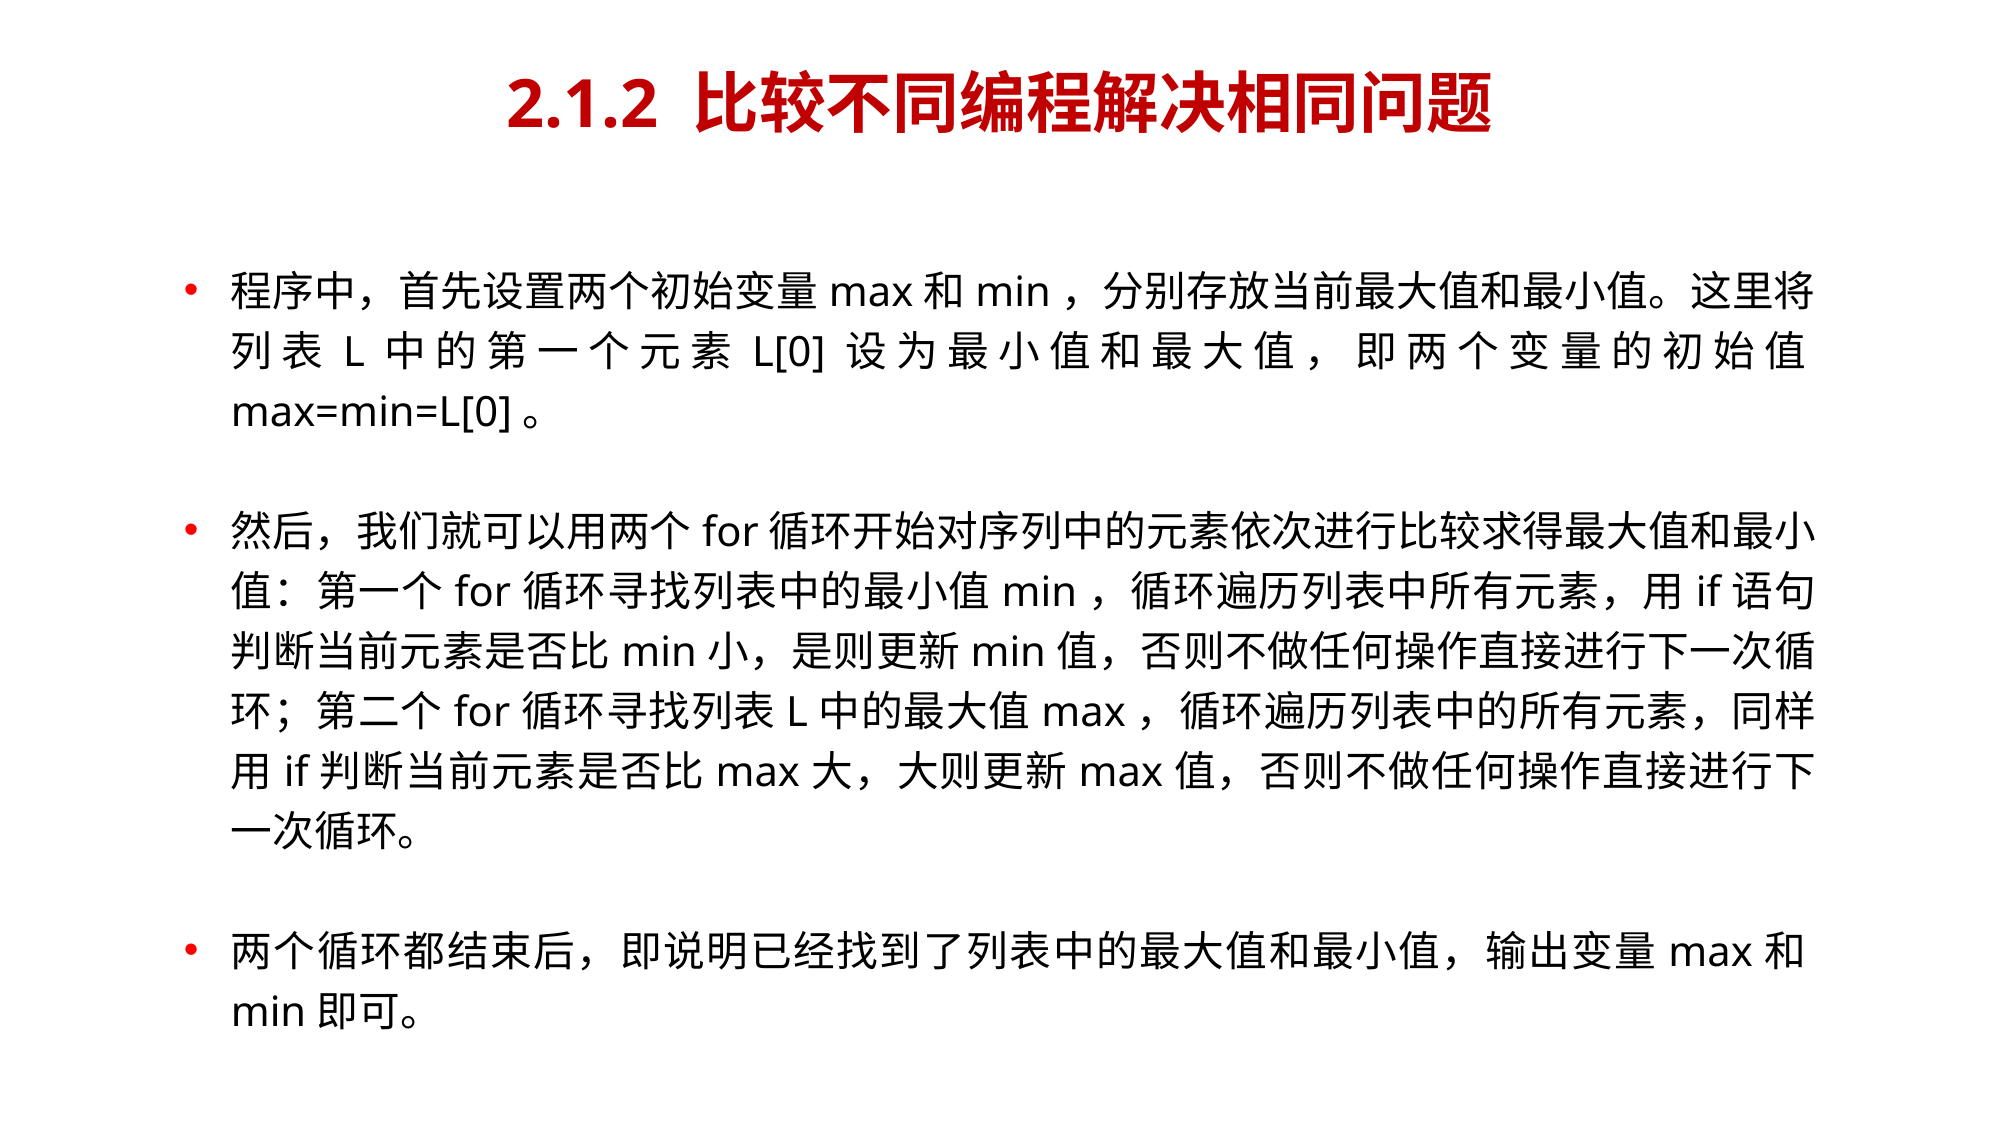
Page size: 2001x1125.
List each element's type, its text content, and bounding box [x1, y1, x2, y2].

title 2.1.2 比较不同编程解决相同问题 [353, 59, 1647, 152]
text_box 程序中，首先设置两个初始变量max和min，分别存放当前最大值和最小值。这里将列表L中的第一个元素L[0]设为最小值和最大值，即两个变量的初始值max=min=L[0]。 然后，我们就可以用两个for循环开始对序列中的元素依次进行比较求得最大值和最小值：第一个for循环寻找列表中的最小值min，循环遍历列表中所有元素，用if语句判断当前元素是否比min小，是则更新min值，否则不做任何操作直接进行下一次循环；第二个for循环寻找列表L中的最大值max，循环遍历列表中的所有元素，同样用if判断当前元素是否比max大，大则更新max值，否则不做任何操作直接进行下一次循环。 两个循环都结束后，即说明已经找到了列表中的最大值和最小值，输出变量max和min即可。 [169, 247, 1831, 1042]
